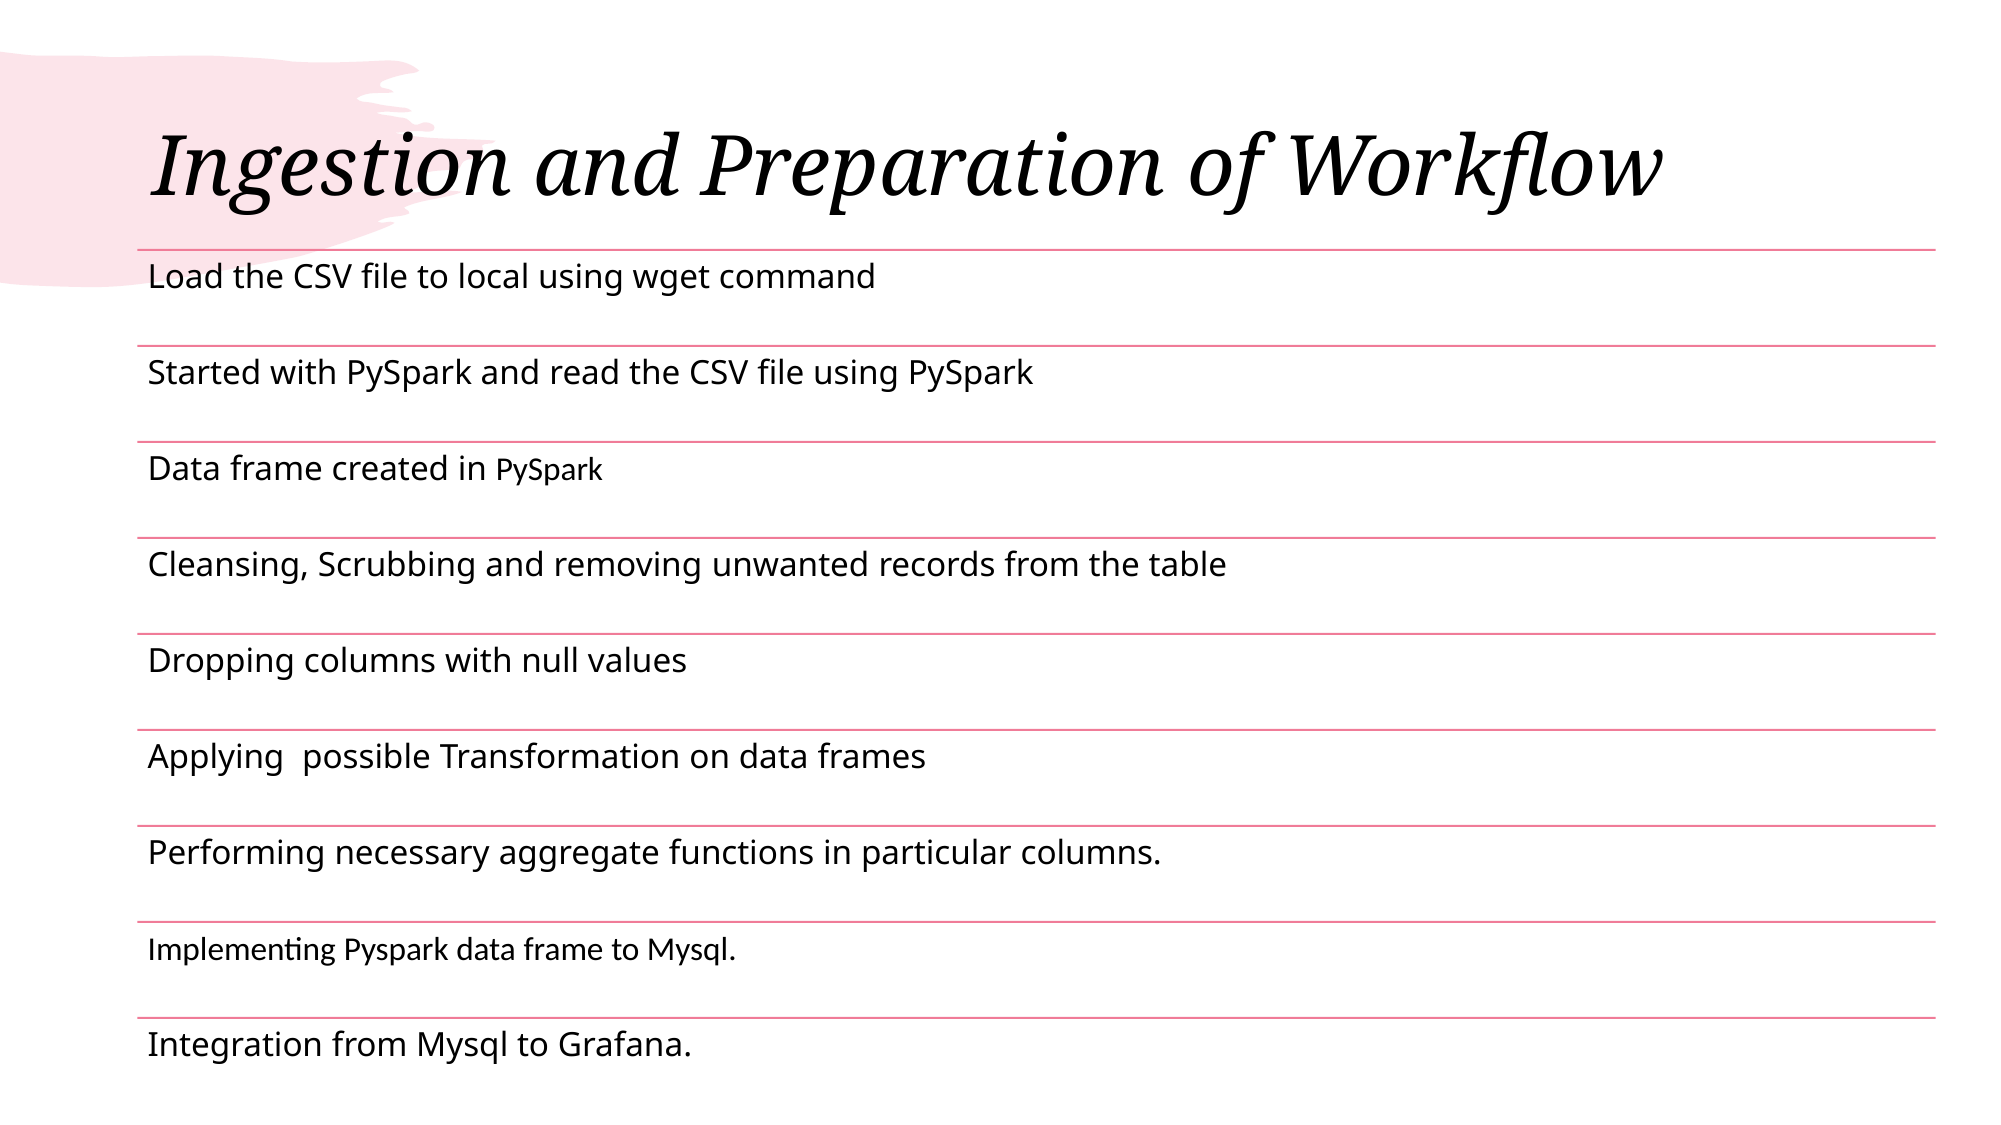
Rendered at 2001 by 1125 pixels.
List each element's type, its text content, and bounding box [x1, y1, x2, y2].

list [137, 249, 1936, 1114]
title Ingestion and Preparation of Workflow [137, 59, 1863, 248]
